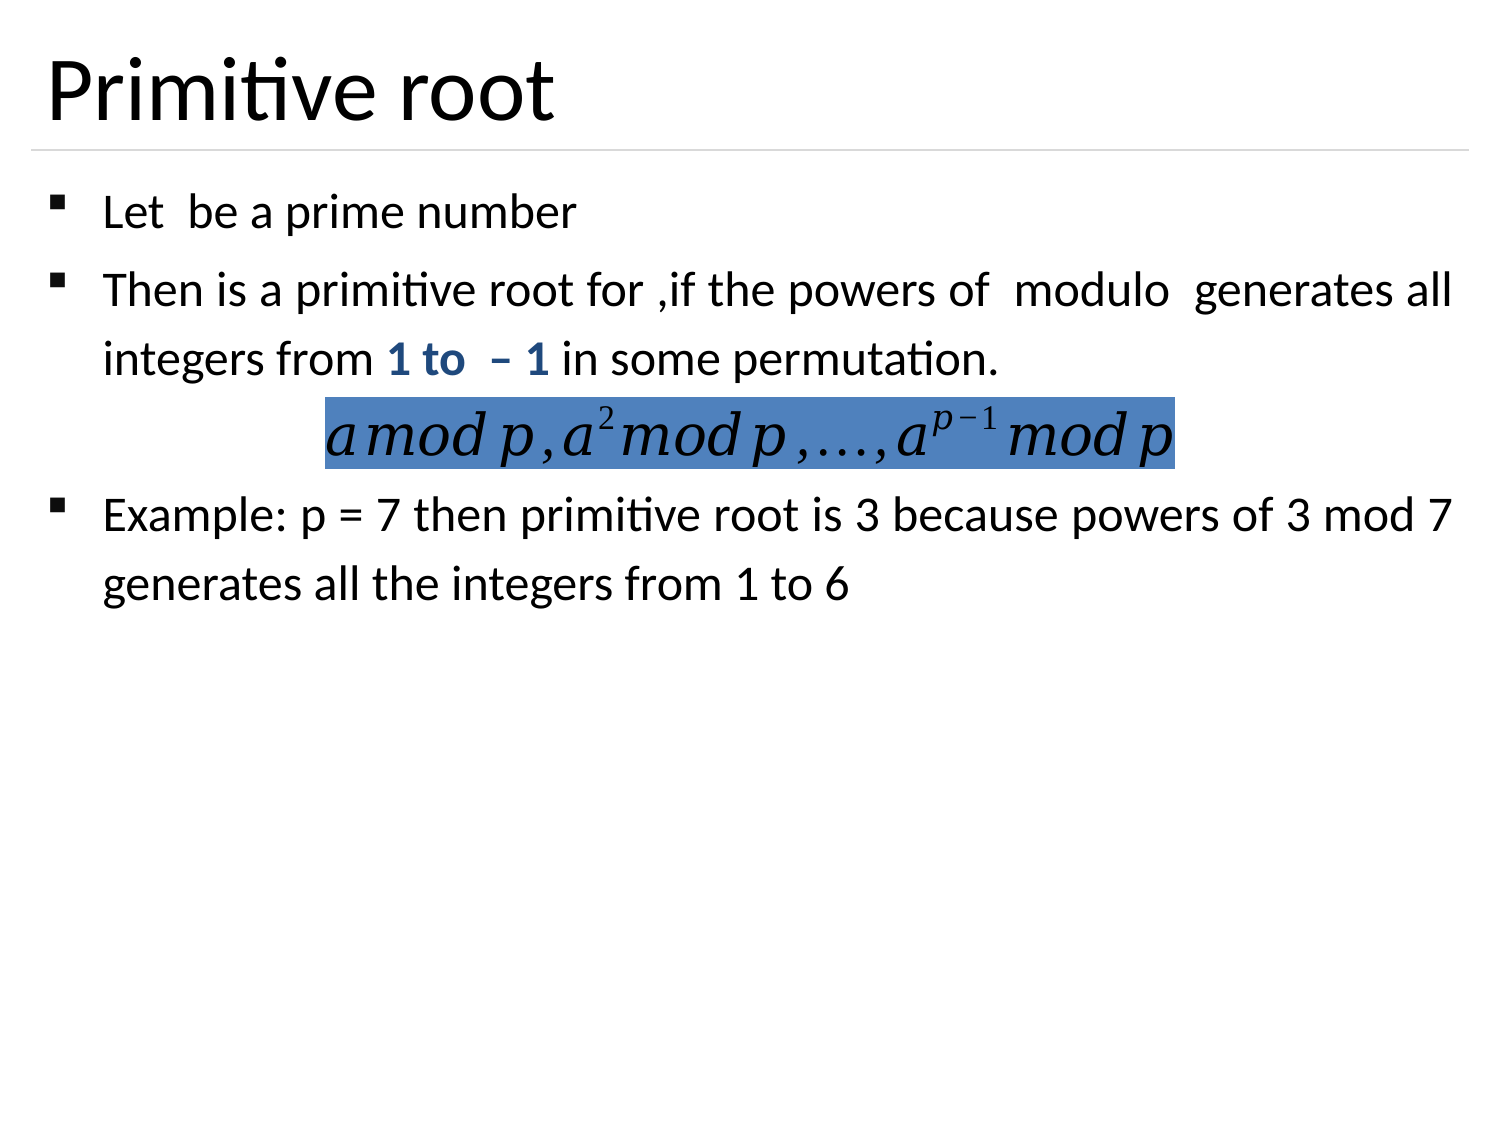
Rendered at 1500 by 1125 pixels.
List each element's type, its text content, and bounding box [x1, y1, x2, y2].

title Primitive root [31, 17, 1469, 150]
